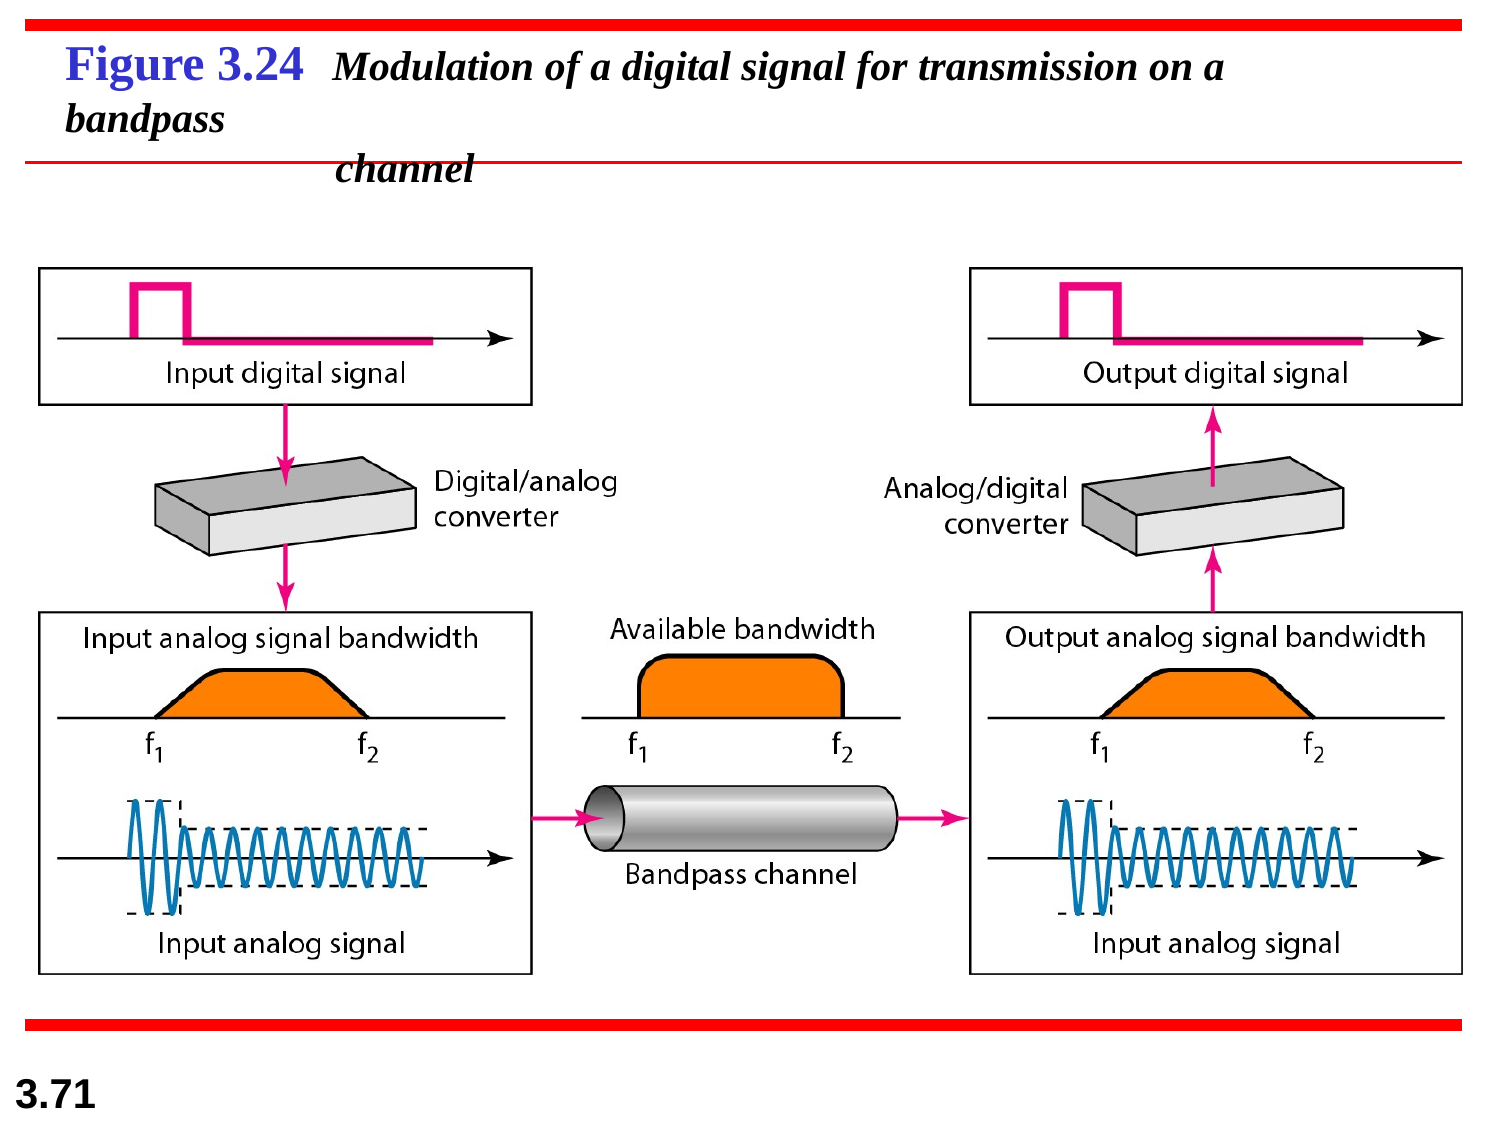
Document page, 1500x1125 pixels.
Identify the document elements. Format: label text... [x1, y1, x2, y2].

slide_number 3.71 [12, 1068, 103, 1125]
title Figure 3.24 Modulation of a digital signal for transmission on a bandpass channel [62, 28, 1391, 219]
picture [37, 267, 1463, 976]
